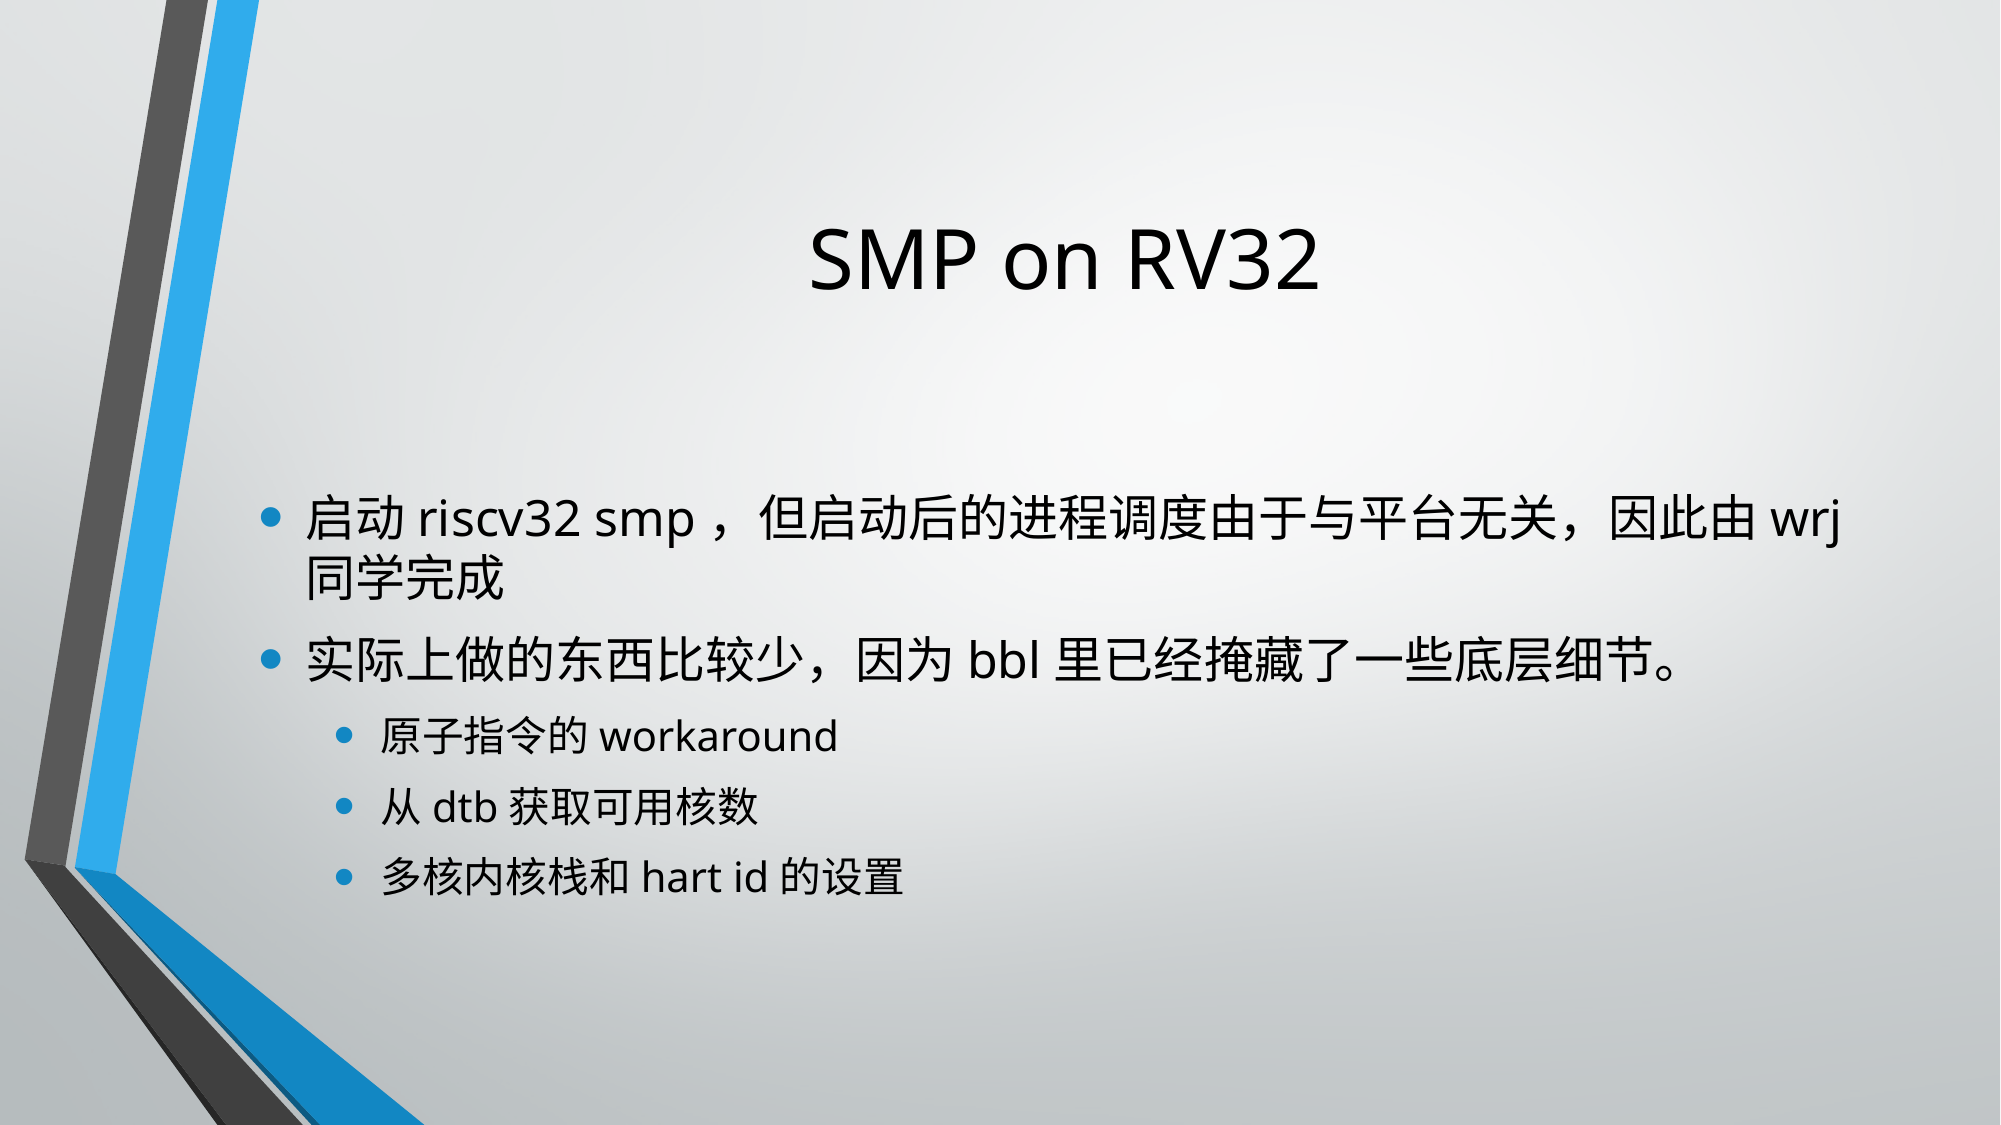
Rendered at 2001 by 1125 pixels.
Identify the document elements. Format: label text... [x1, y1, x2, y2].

list 启动riscv32 smp，但启动后的进程调度由于与平台无关，因此由wrj同学完成 实际上做的东西比较少，因为bbl里已经掩藏了一些底层细节。 原子指令的workaround 从dtb获取可用核数 多核内核栈和hart id的设置 [243, 437, 1887, 950]
title SMP on RV32 [243, 112, 1887, 400]
